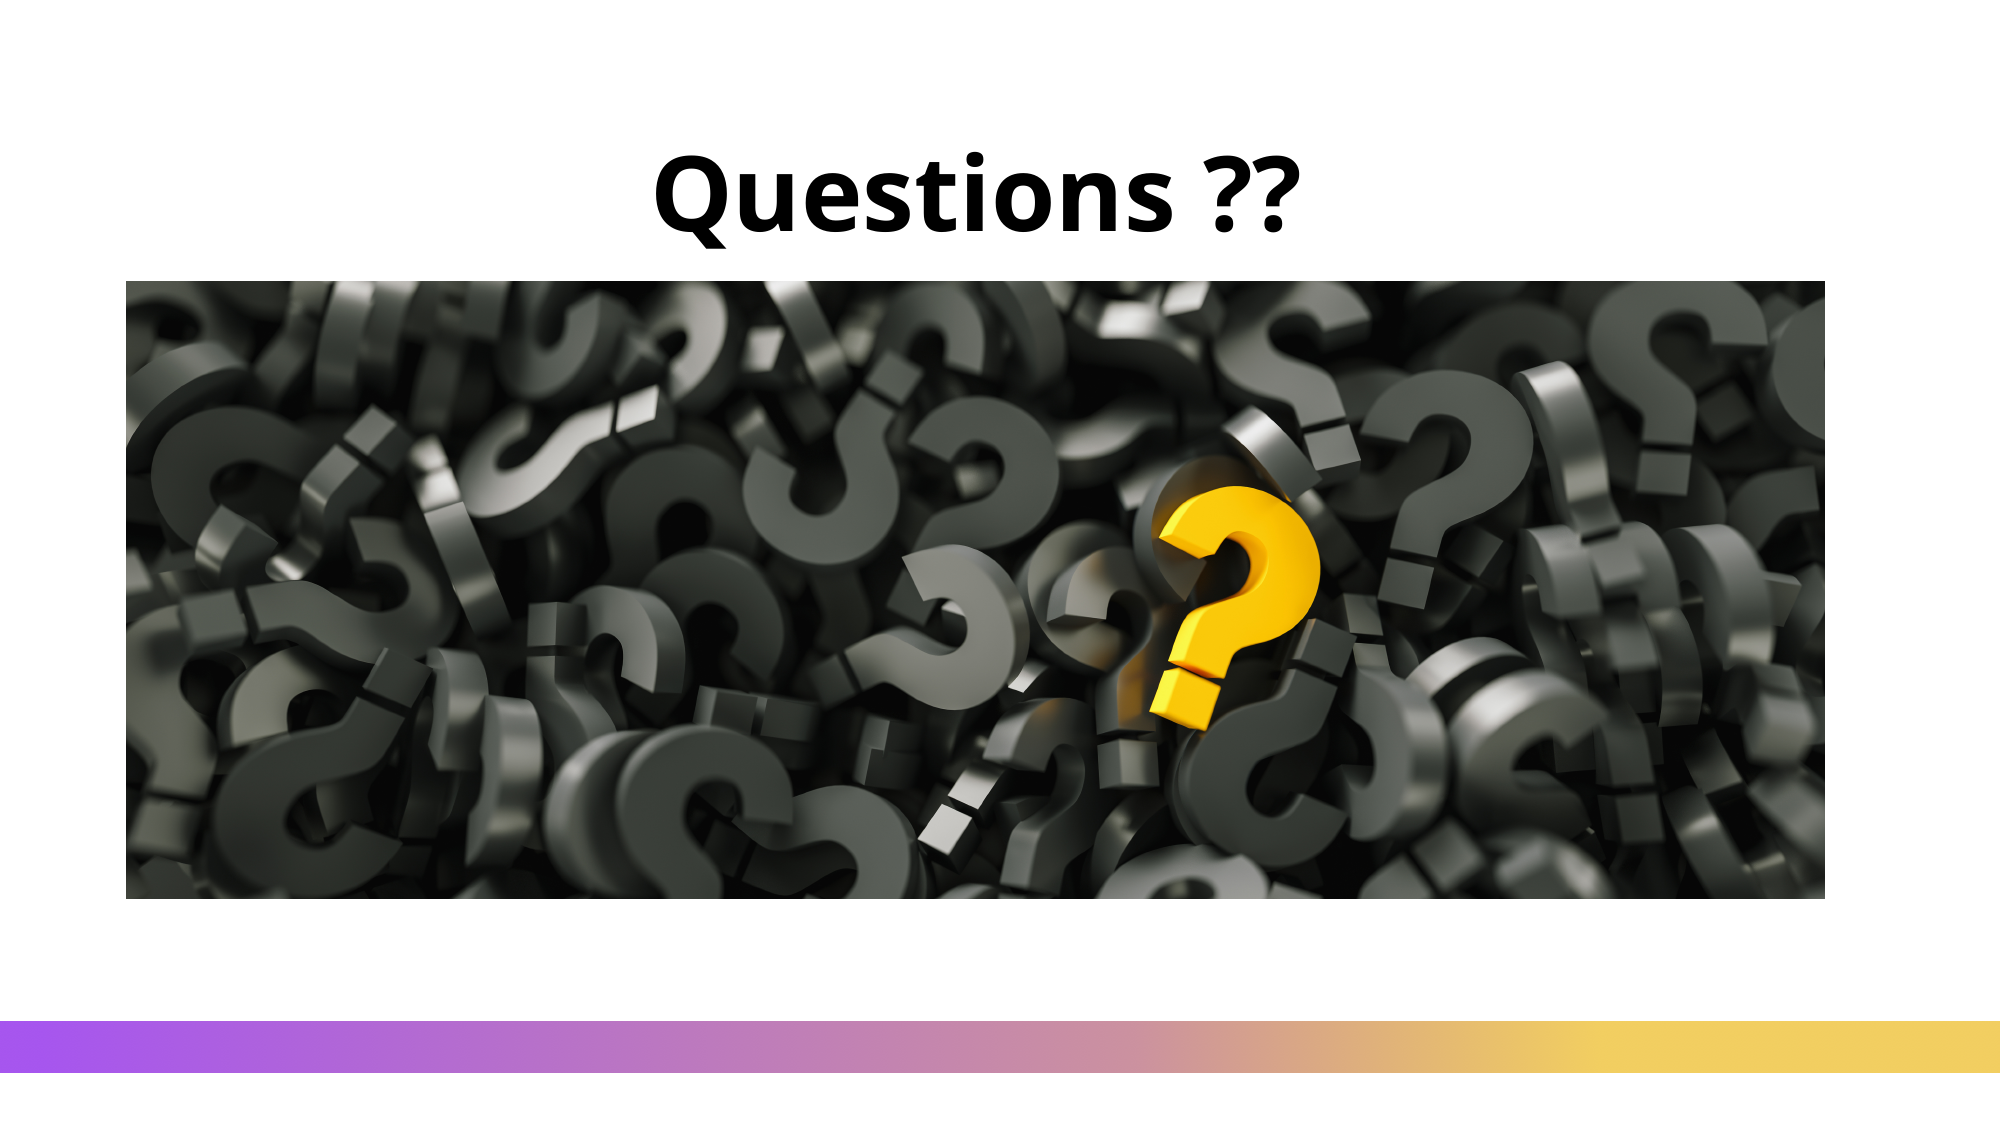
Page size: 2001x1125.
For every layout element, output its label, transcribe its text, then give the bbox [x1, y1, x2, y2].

picture [126, 281, 1825, 899]
picture [0, 1019, 2000, 1074]
title Questions ?? [62, 108, 1891, 262]
